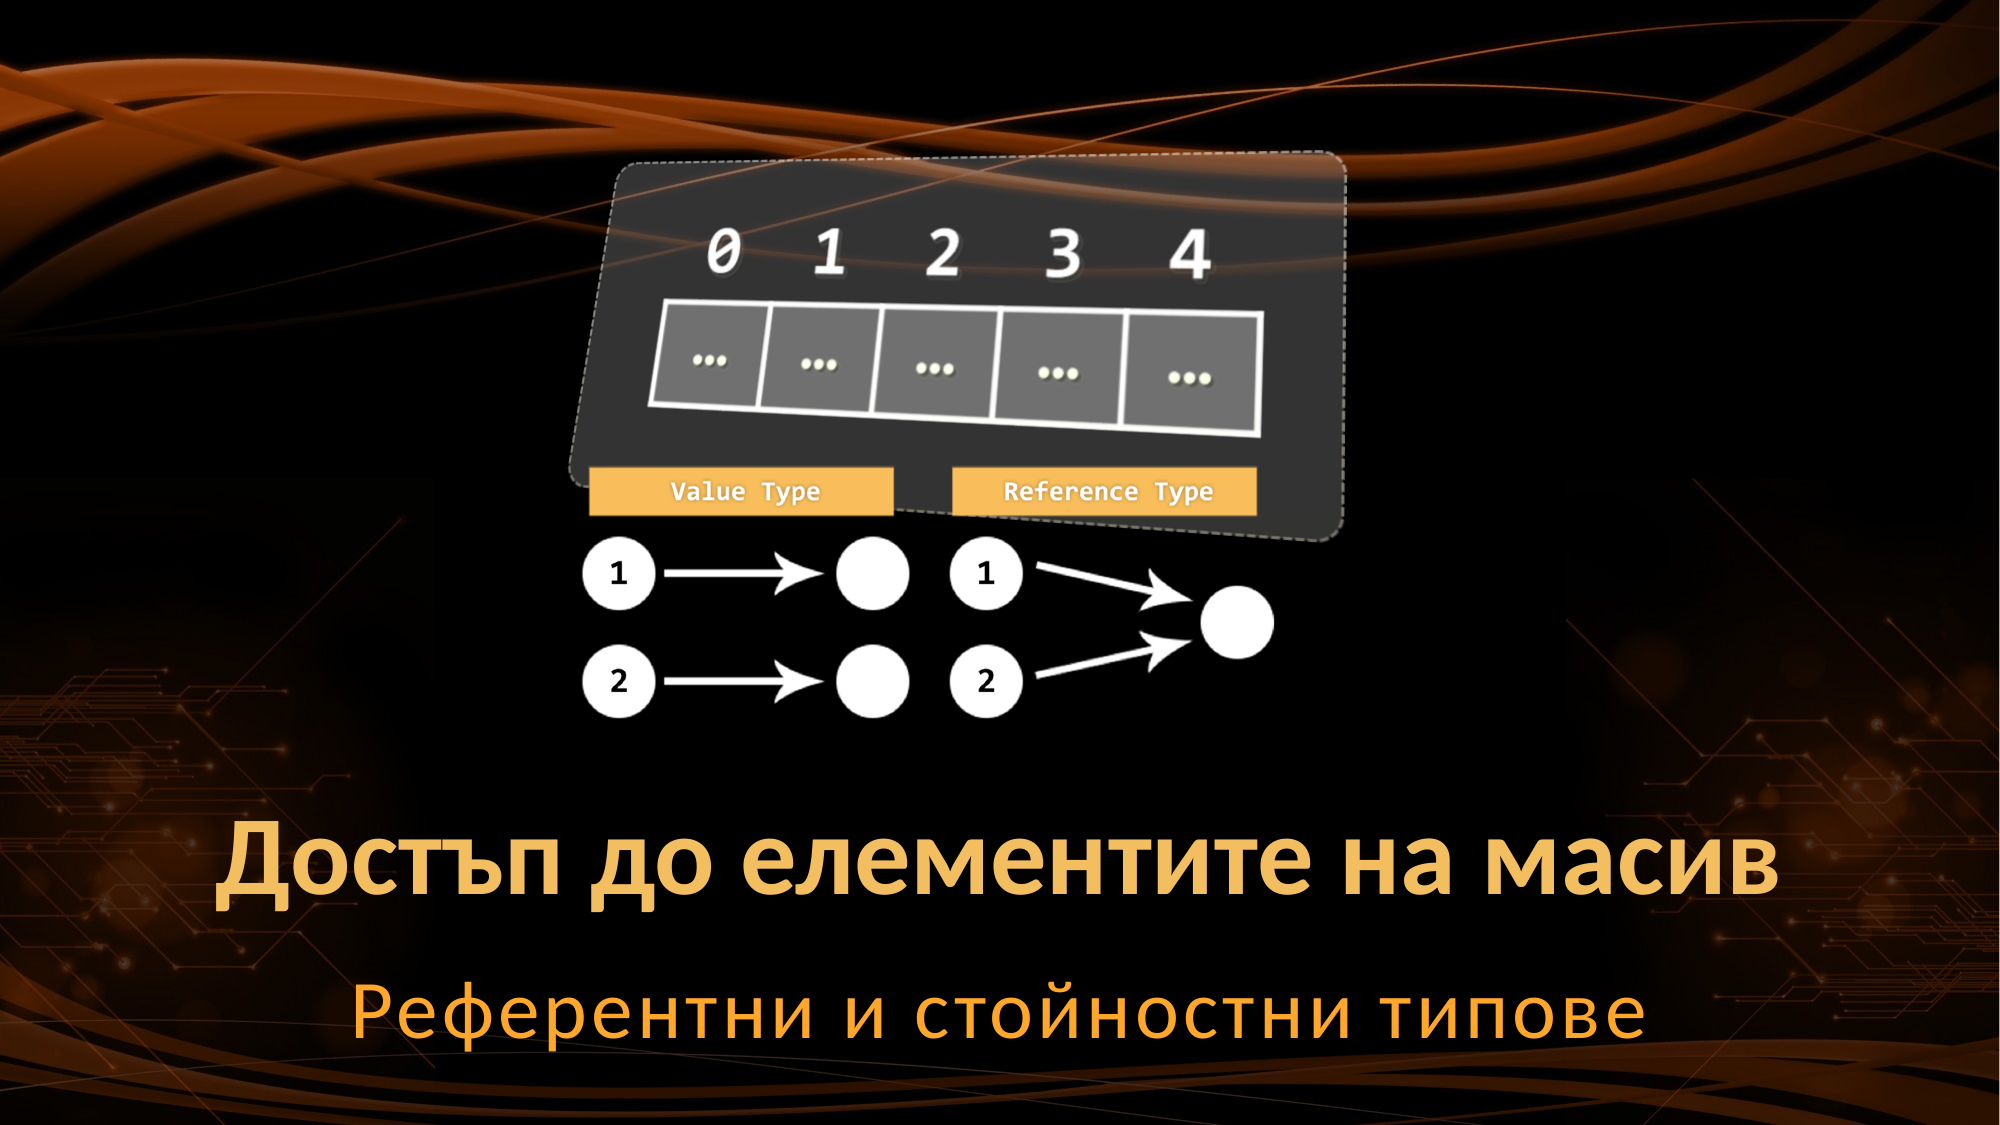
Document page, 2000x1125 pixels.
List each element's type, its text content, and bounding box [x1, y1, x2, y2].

picture [0, 0, 2000, 1125]
list Референтни и стойностни типове [149, 944, 1850, 1062]
title Достъп до елементите на масив [149, 790, 1850, 925]
